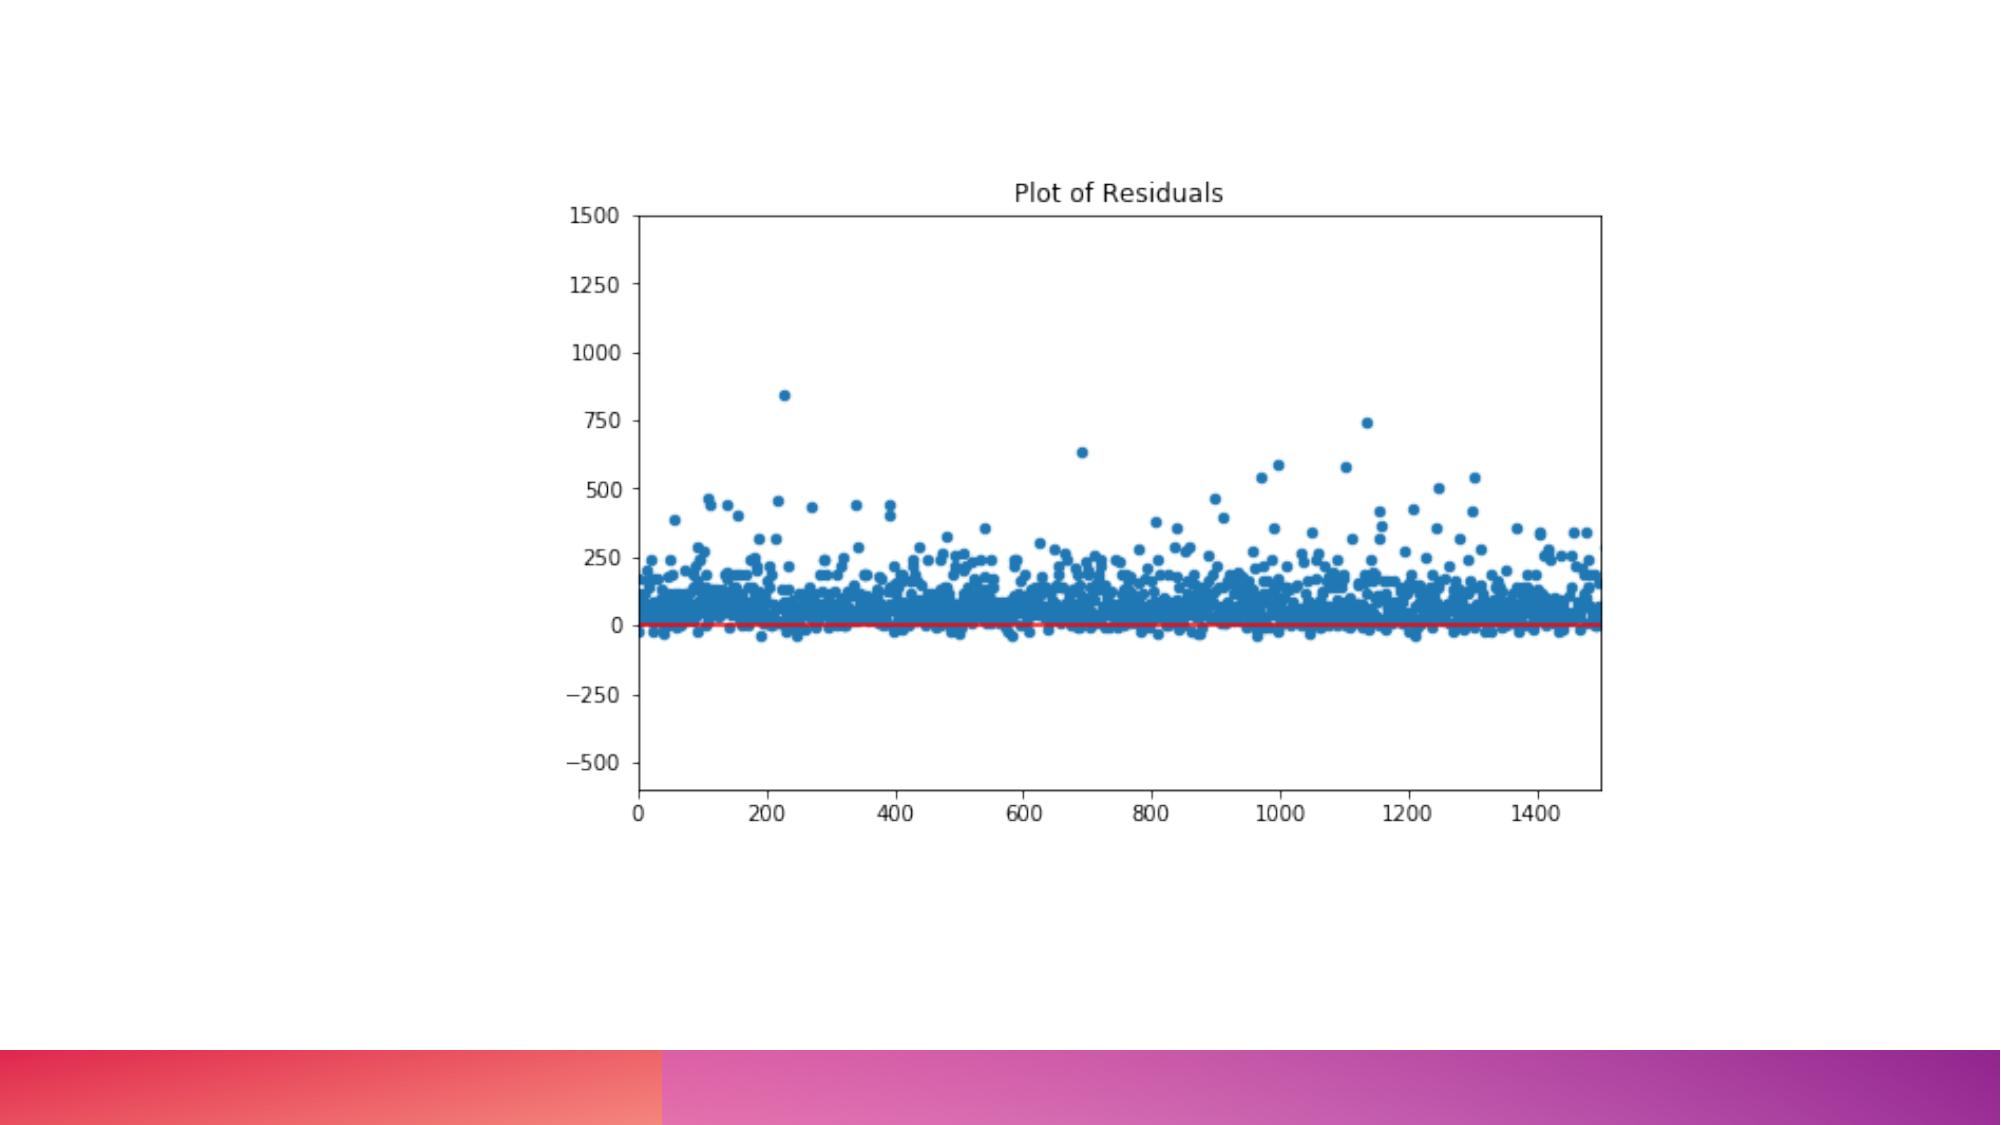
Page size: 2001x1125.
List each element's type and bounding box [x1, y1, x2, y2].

picture [550, 167, 1616, 841]
